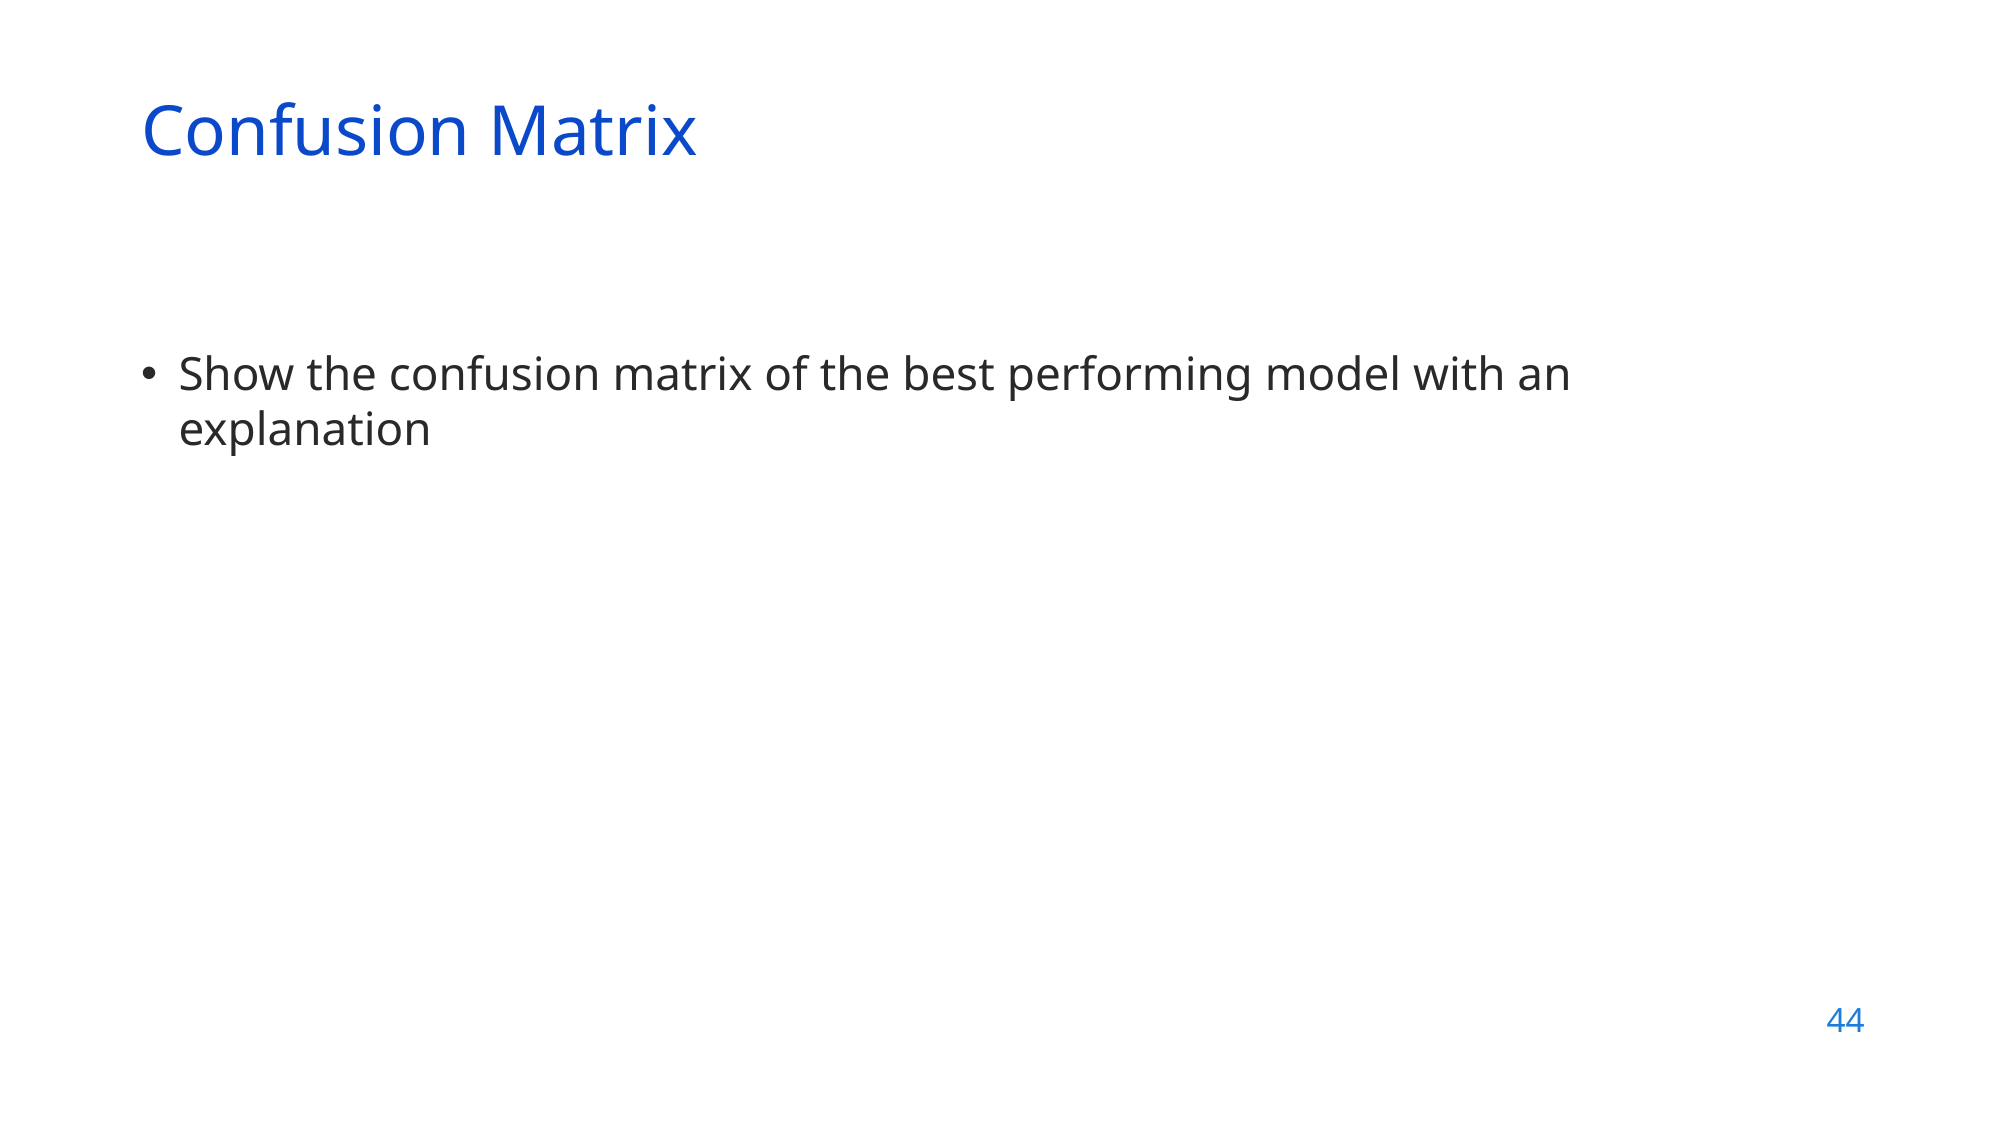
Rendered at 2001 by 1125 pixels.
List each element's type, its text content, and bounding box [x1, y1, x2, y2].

text_box Confusion Matrix [126, 88, 1852, 179]
slide_number 44 [1429, 988, 1880, 1055]
list Show the confusion matrix of the best performing model with an explanation [126, 337, 1682, 963]
